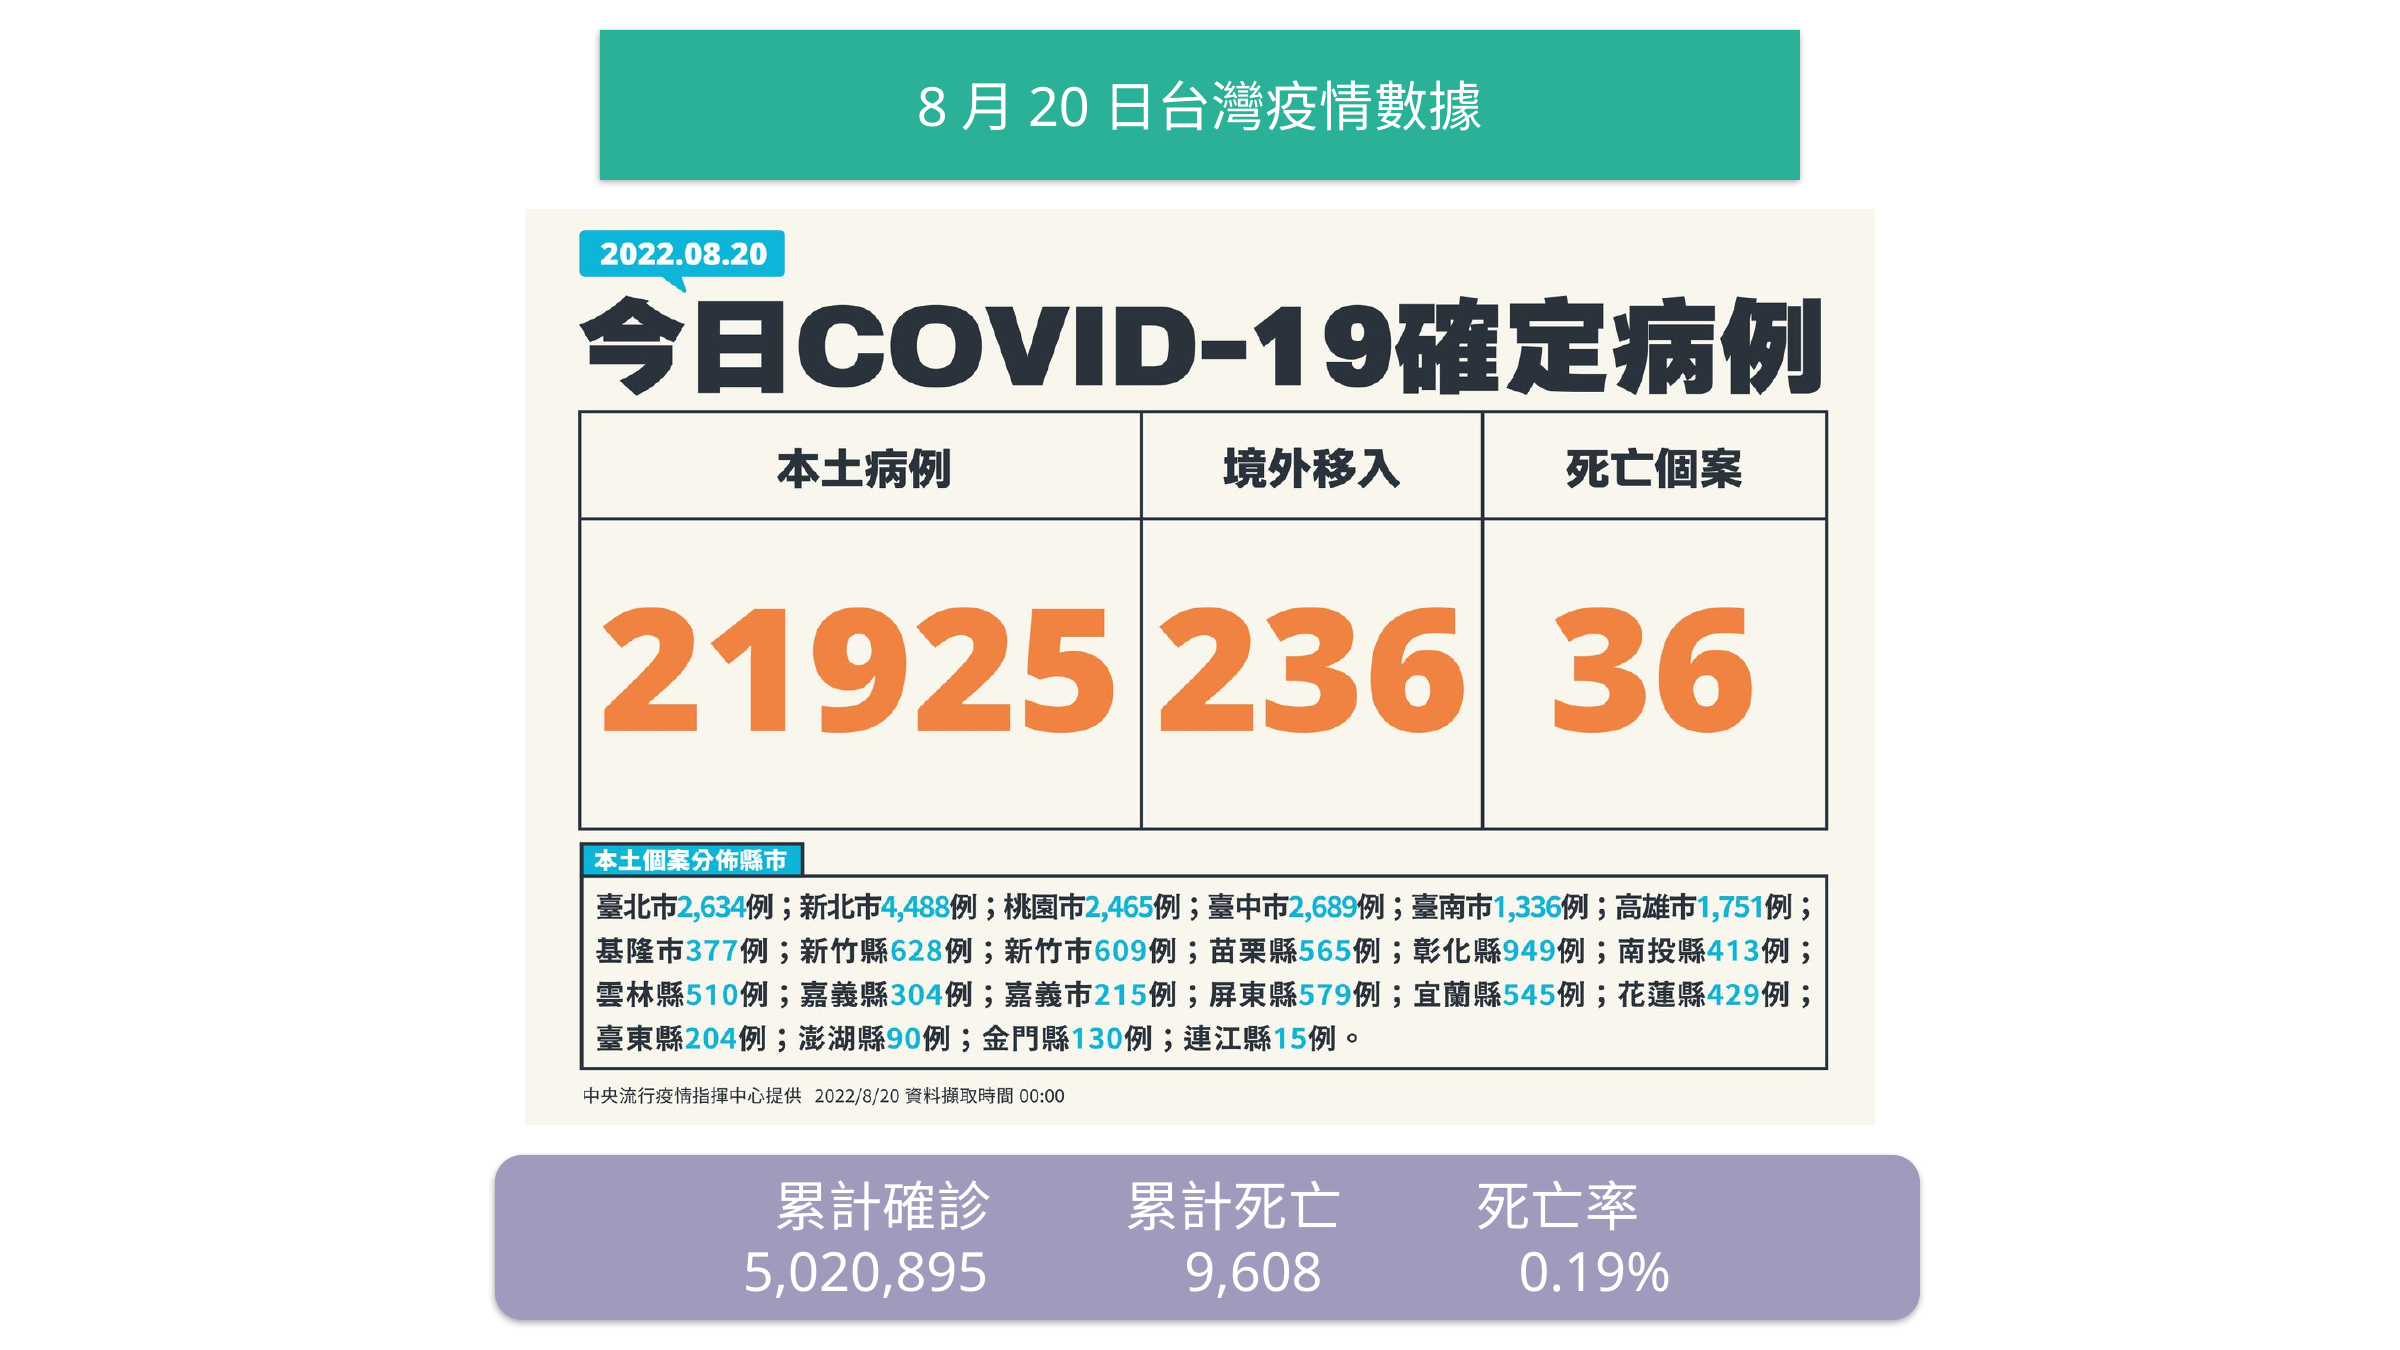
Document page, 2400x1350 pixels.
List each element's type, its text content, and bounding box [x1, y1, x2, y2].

text_box 8月20日台灣疫情數據 [599, 29, 1801, 181]
text_box 累計確診 累計死亡 死亡率 5,020,895 9,608 0.19% [494, 1154, 1921, 1321]
picture [524, 209, 1876, 1126]
